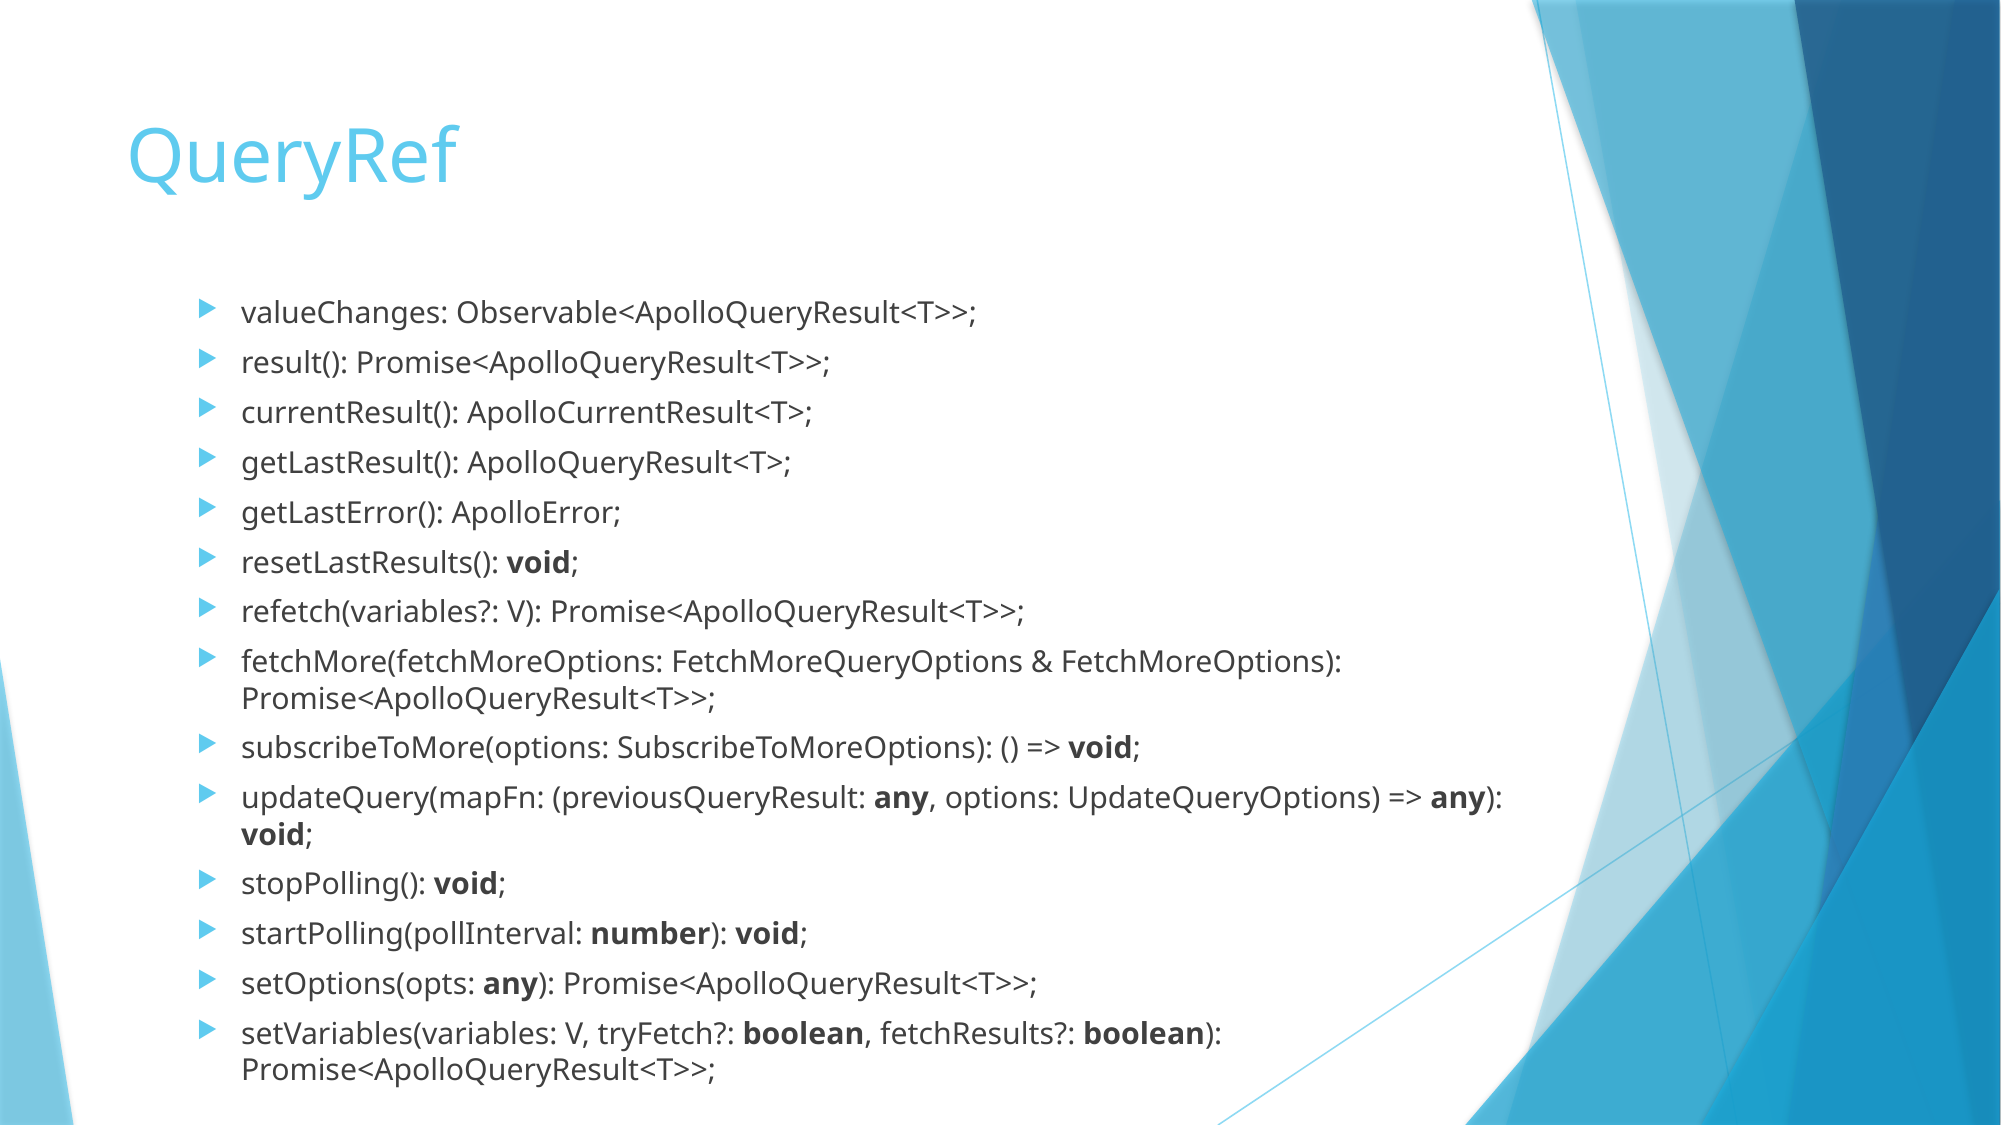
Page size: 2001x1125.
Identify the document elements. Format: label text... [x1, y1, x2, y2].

list valueChanges: Observable<ApolloQueryResult<T>>; result(): Promise<ApolloQueryResult<T>>; currentResult(): ApolloCurrentResult<T>; getLastResult(): ApolloQueryResult<T>; getLastError(): ApolloError; resetLastResults(): void; refetch(variables?: V): Promise<ApolloQueryResult<T>>; fetchMore(fetchMoreOptions: FetchMoreQueryOptions & FetchMoreOptions): Promise<ApolloQueryResult<T>>; subscribeToMore(options: SubscribeToMoreOptions): () => void; updateQuery(mapFn: (previousQueryResult: any, options: UpdateQueryOptions) => any): void; stopPolling(): void; startPolling(pollInterval: number): void; setOptions(opts: any): Promise<ApolloQueryResult<T>>; setVariables(variables: V, tryFetch?: boolean, fetchResults?: boolean): Promise<ApolloQueryResult<T>>; [111, 242, 1522, 1103]
title QueryRef [111, 99, 1522, 242]
